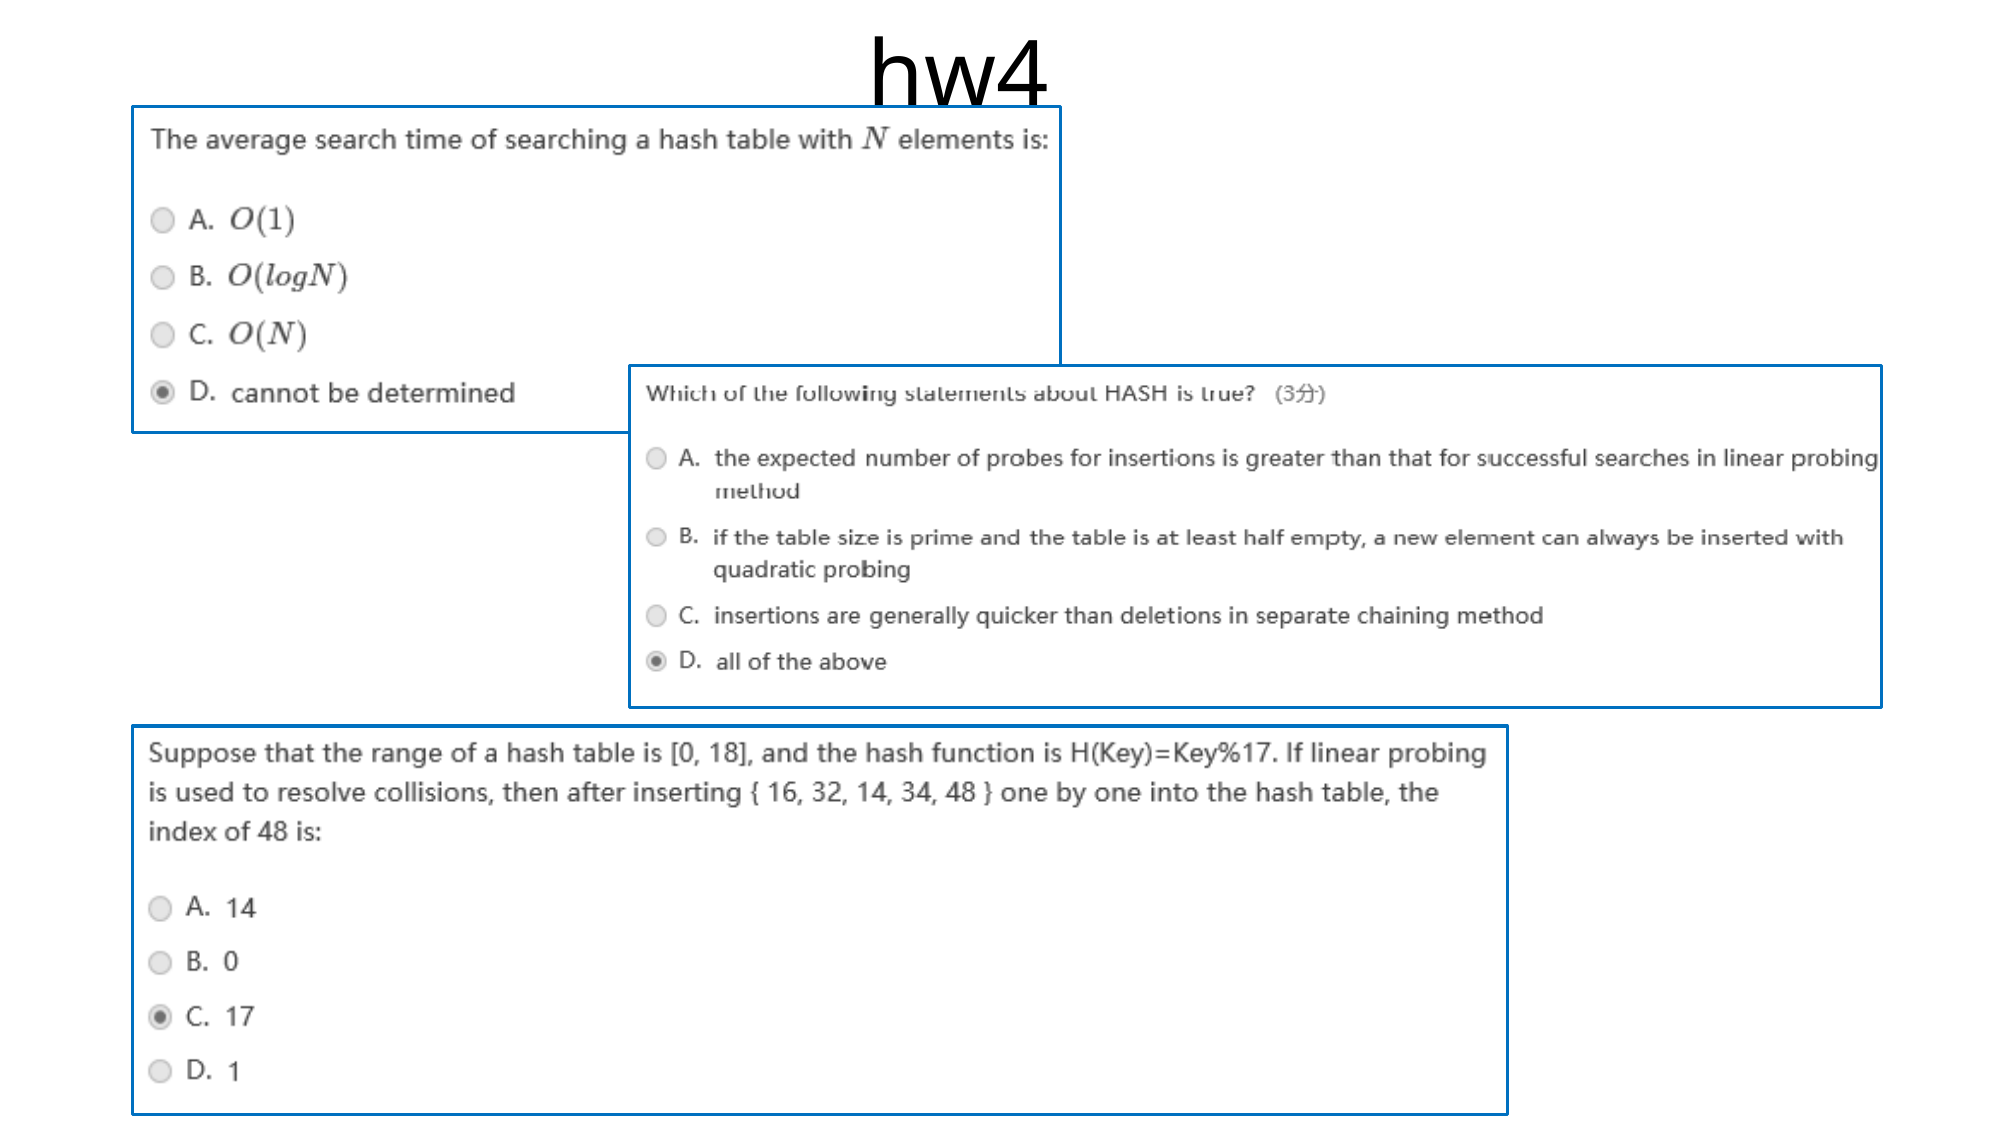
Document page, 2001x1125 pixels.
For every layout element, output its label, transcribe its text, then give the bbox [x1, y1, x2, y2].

picture [133, 107, 1880, 706]
title hw4 [95, 6, 1821, 147]
picture [133, 727, 1506, 1113]
